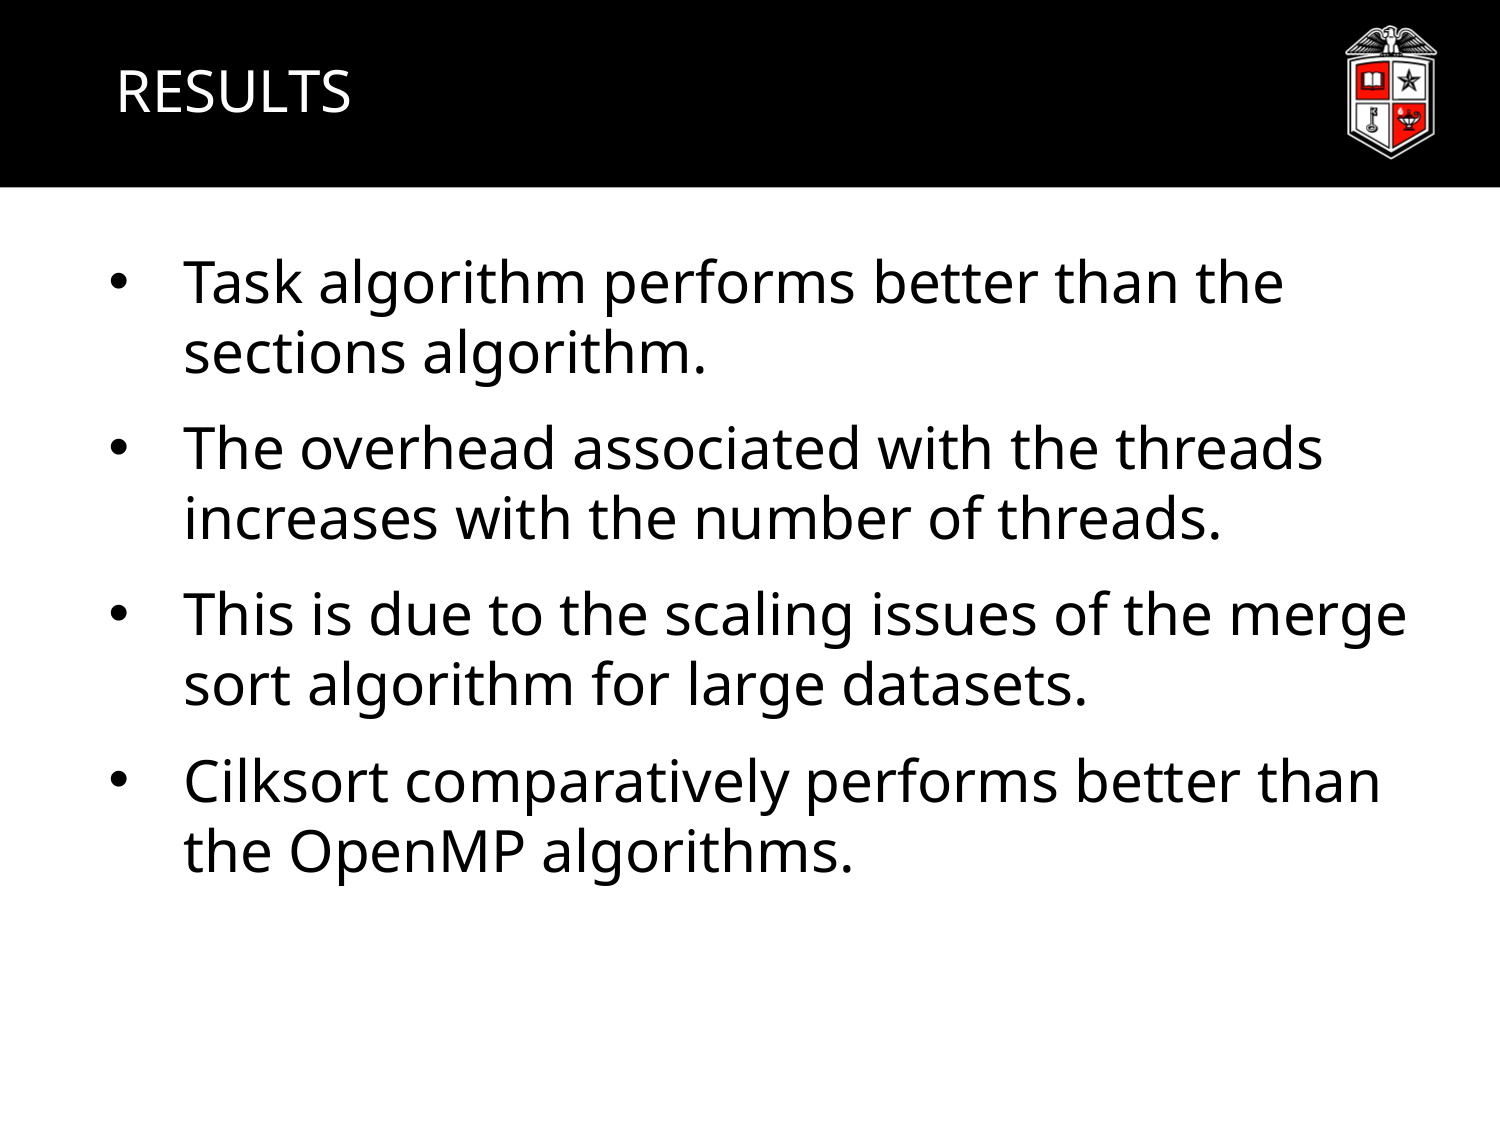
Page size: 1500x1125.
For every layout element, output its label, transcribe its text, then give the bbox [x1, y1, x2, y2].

picture [1308, 0, 1490, 187]
list Task algorithm performs better than the sections algorithm. The overhead associated with the threads increases with the number of threads. This is due to the scaling issues of the merge sort algorithm for large datasets. Cilksort comparatively performs better than the OpenMP algorithms. [93, 237, 1444, 980]
title RESULTS [100, 0, 1334, 184]
